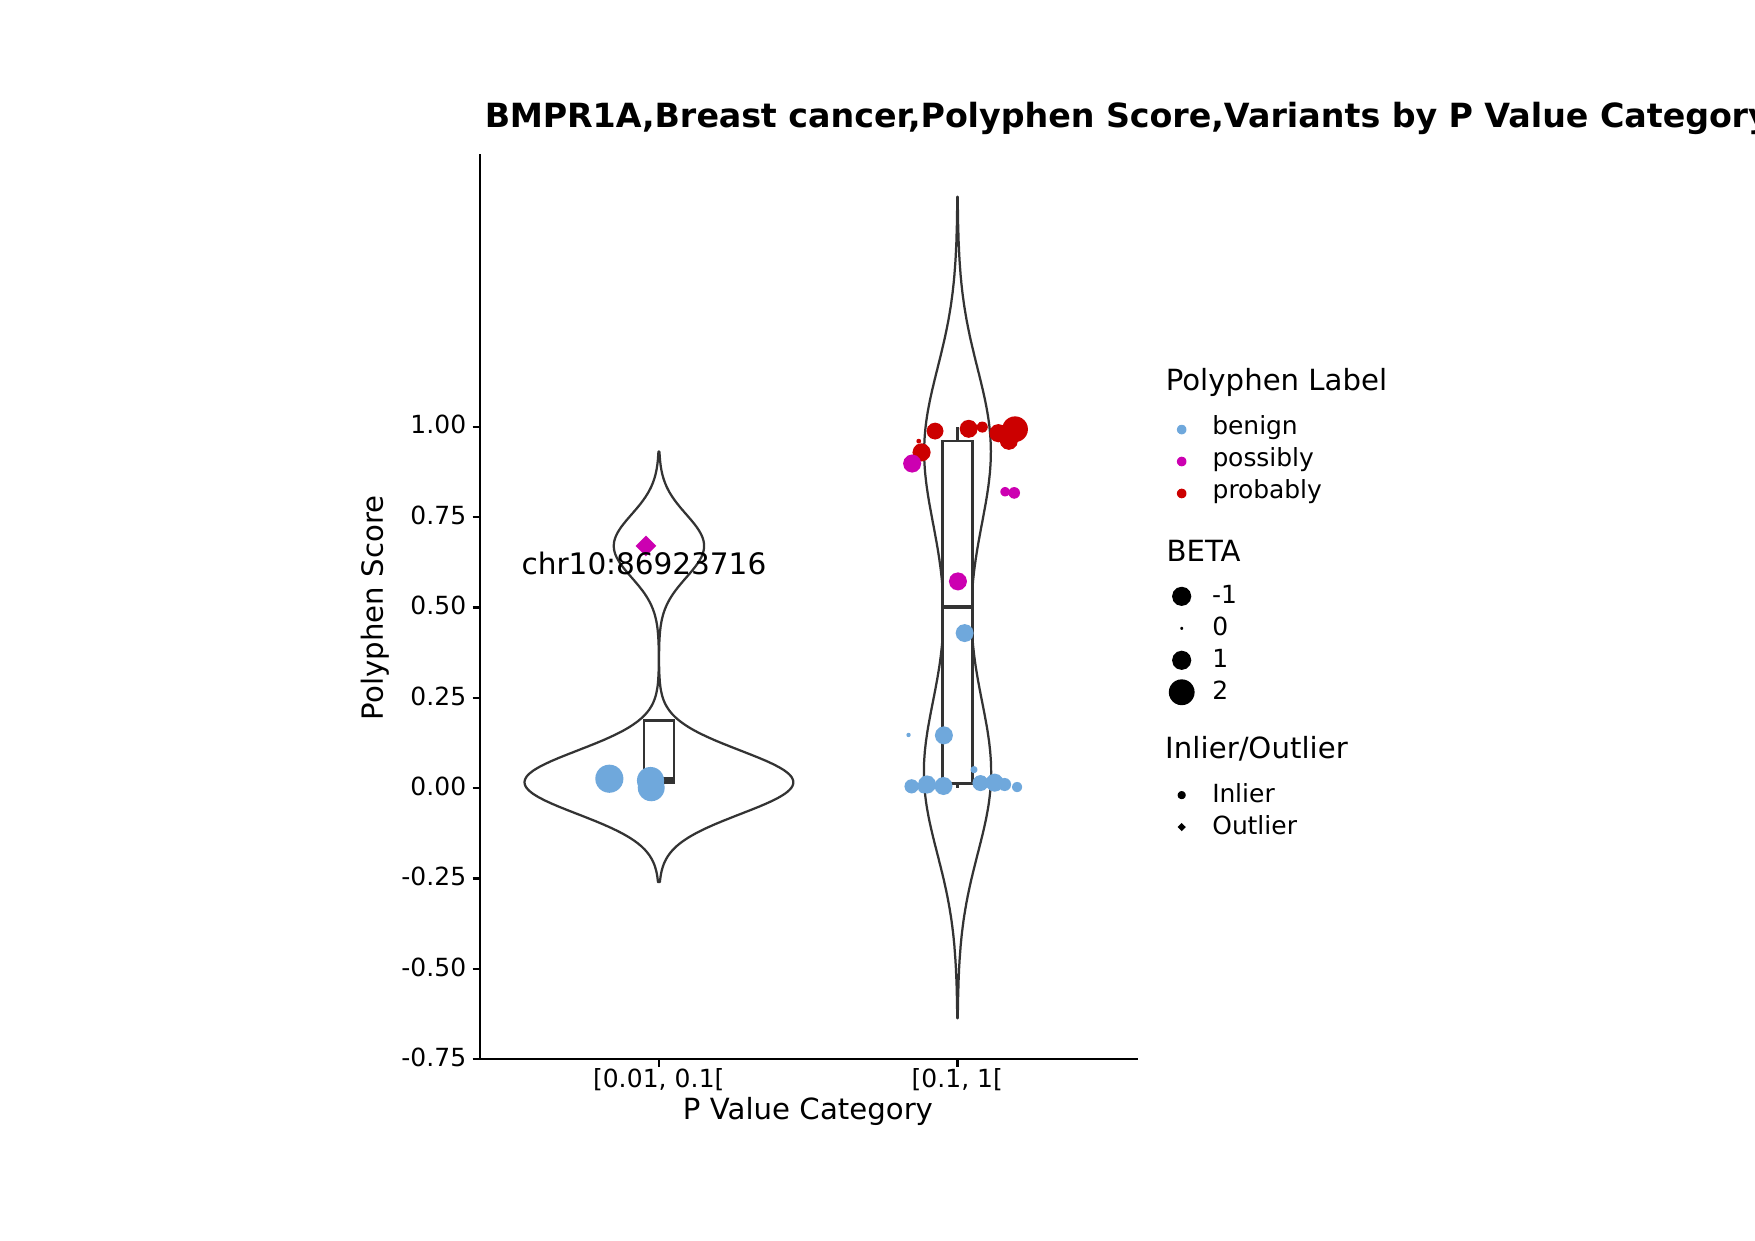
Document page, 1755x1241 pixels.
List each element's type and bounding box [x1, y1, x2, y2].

text_box [352, 94, 1403, 1146]
